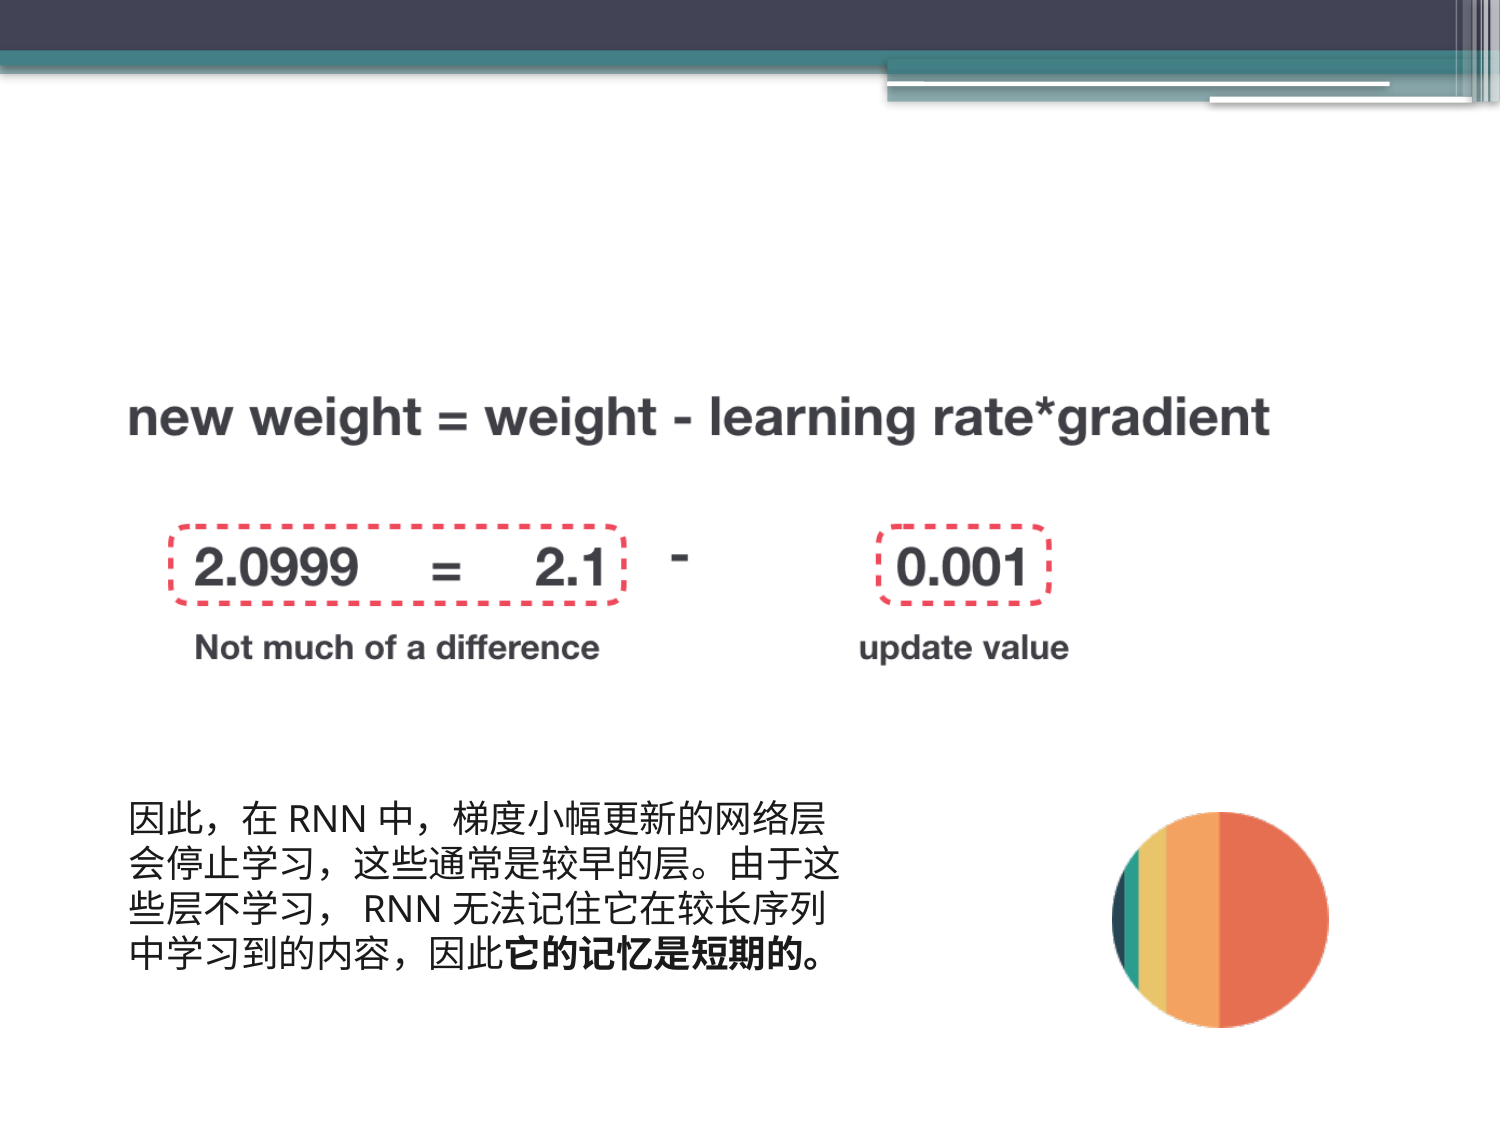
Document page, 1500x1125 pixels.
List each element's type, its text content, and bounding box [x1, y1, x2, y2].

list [1112, 812, 1329, 1029]
picture [112, 368, 1288, 697]
text_box 因此，在RNN中，梯度小幅更新的网络层会停止学习，这些通常是较早的层。由于这些层不学习，RNN无法记住它在较长序列中学习到的内容，因此它的记忆是短期的。 [114, 787, 864, 983]
